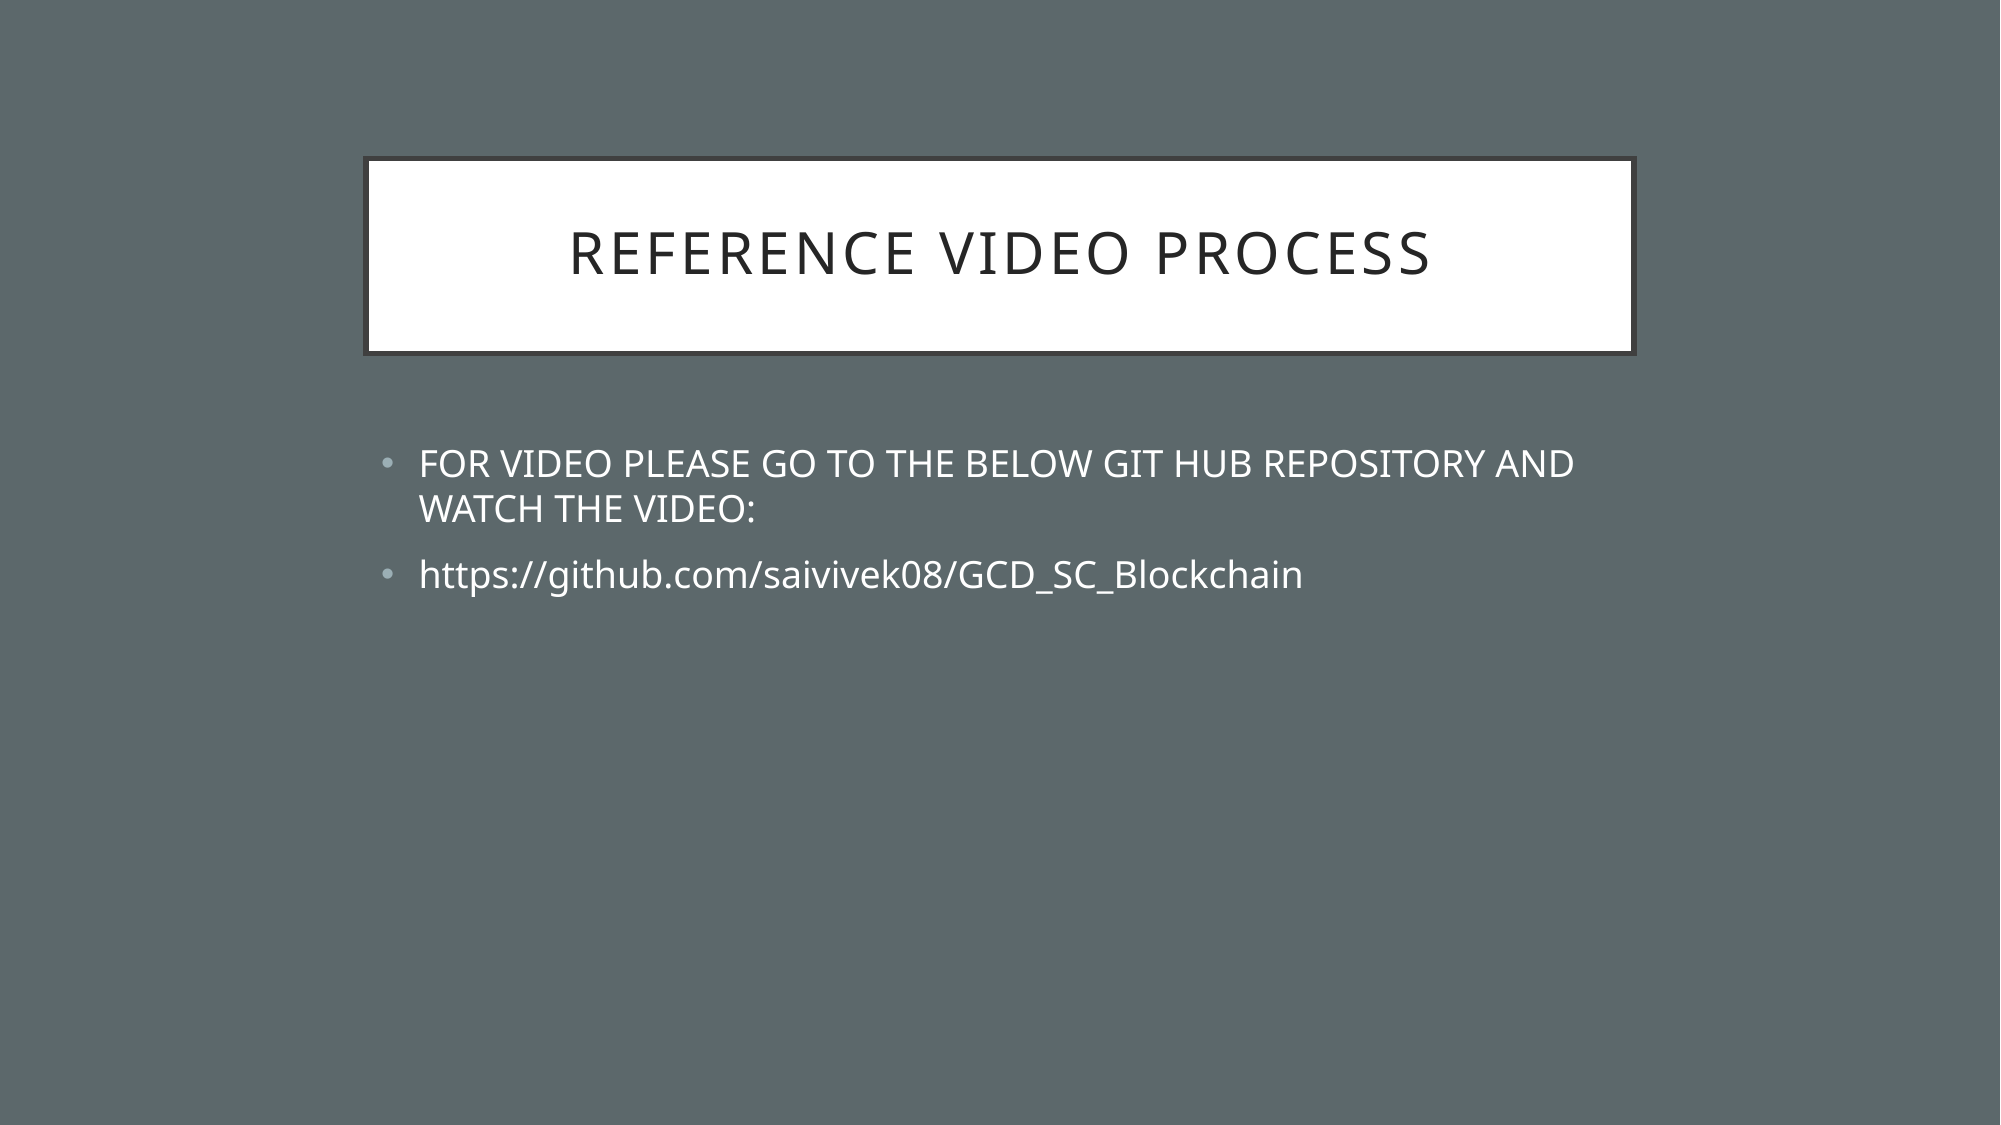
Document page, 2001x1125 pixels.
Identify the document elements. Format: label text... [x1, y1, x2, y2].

title REFERENCE VIDEO PROCESS [363, 156, 1637, 356]
list FOR VIDEO PLEASE GO TO THE BELOW GIT HUB REPOSITORY AND WATCH THE VIDEO: https://github.com/saivivek08/GCD_SC_Blockchain [366, 432, 1634, 942]
